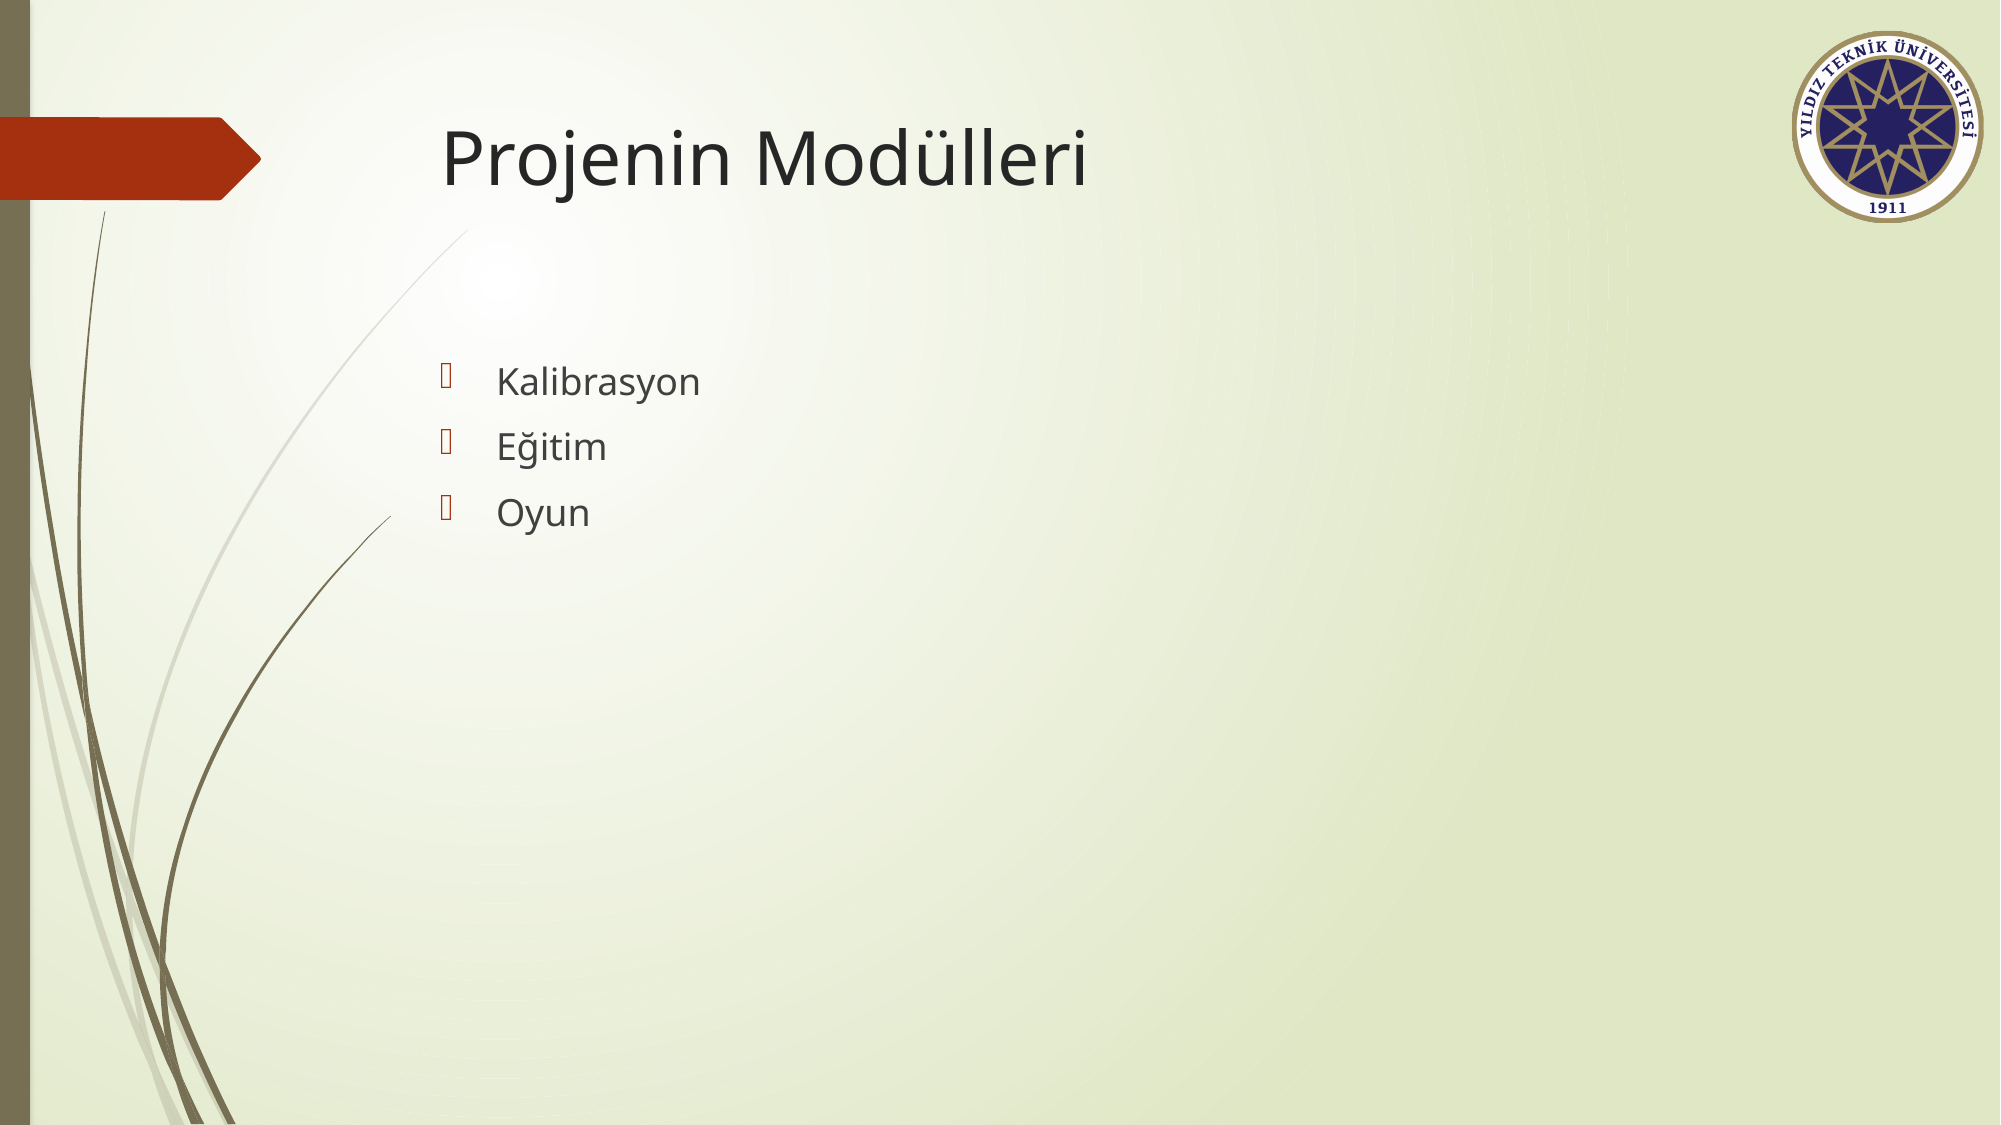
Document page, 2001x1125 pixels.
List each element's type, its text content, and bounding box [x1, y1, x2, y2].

picture [1762, 0, 2000, 266]
title Projenin Modülleri [425, 102, 1888, 313]
list Kalibrasyon Eğitim Oyun [424, 350, 1888, 970]
